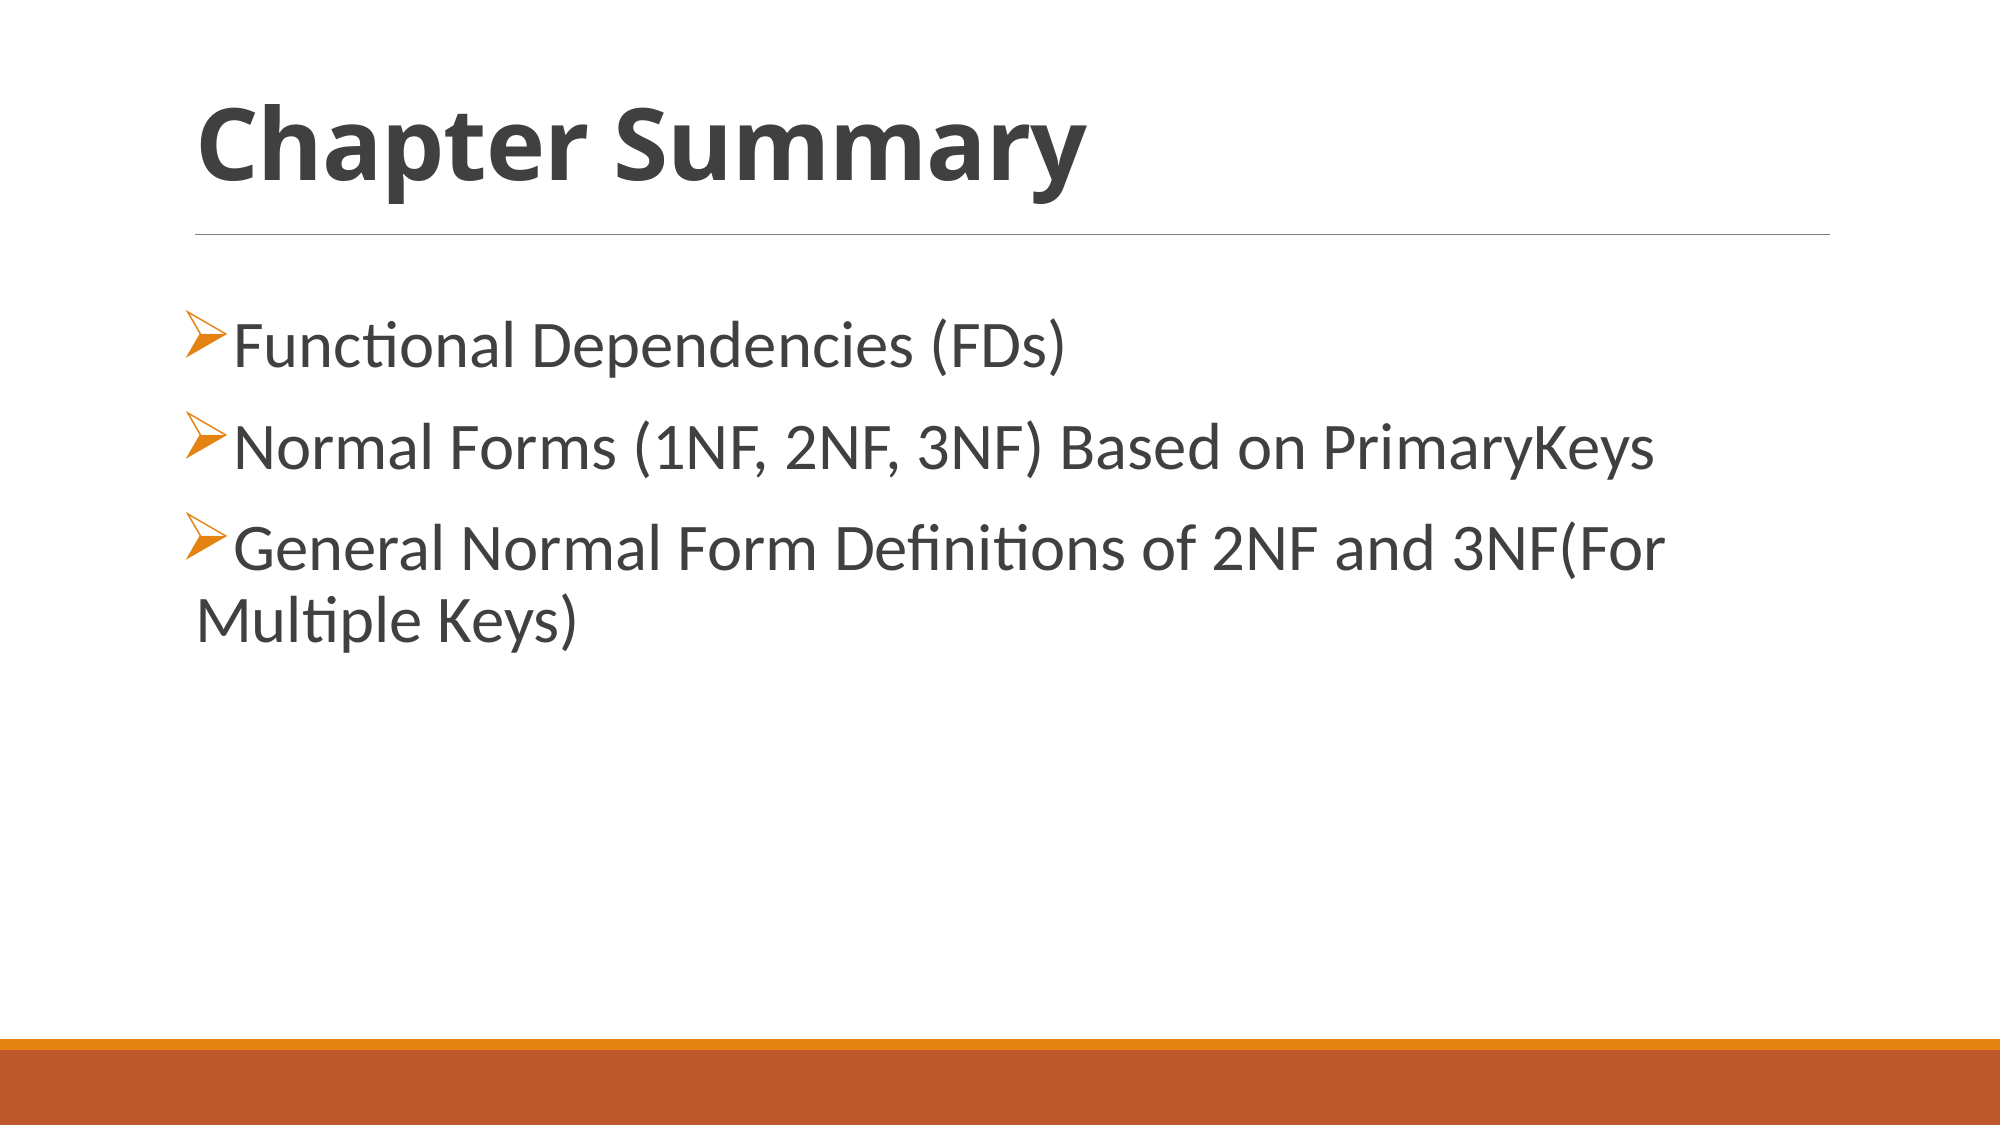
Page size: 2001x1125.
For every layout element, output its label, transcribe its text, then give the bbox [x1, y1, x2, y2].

title Chapter Summary [180, 47, 1830, 209]
list Functional Dependencies (FDs) Normal Forms (1NF, 2NF, 3NF) Based on PrimaryKeys General Normal Form Definitions of 2NF and 3NF(For Multiple Keys) [180, 302, 1830, 963]
